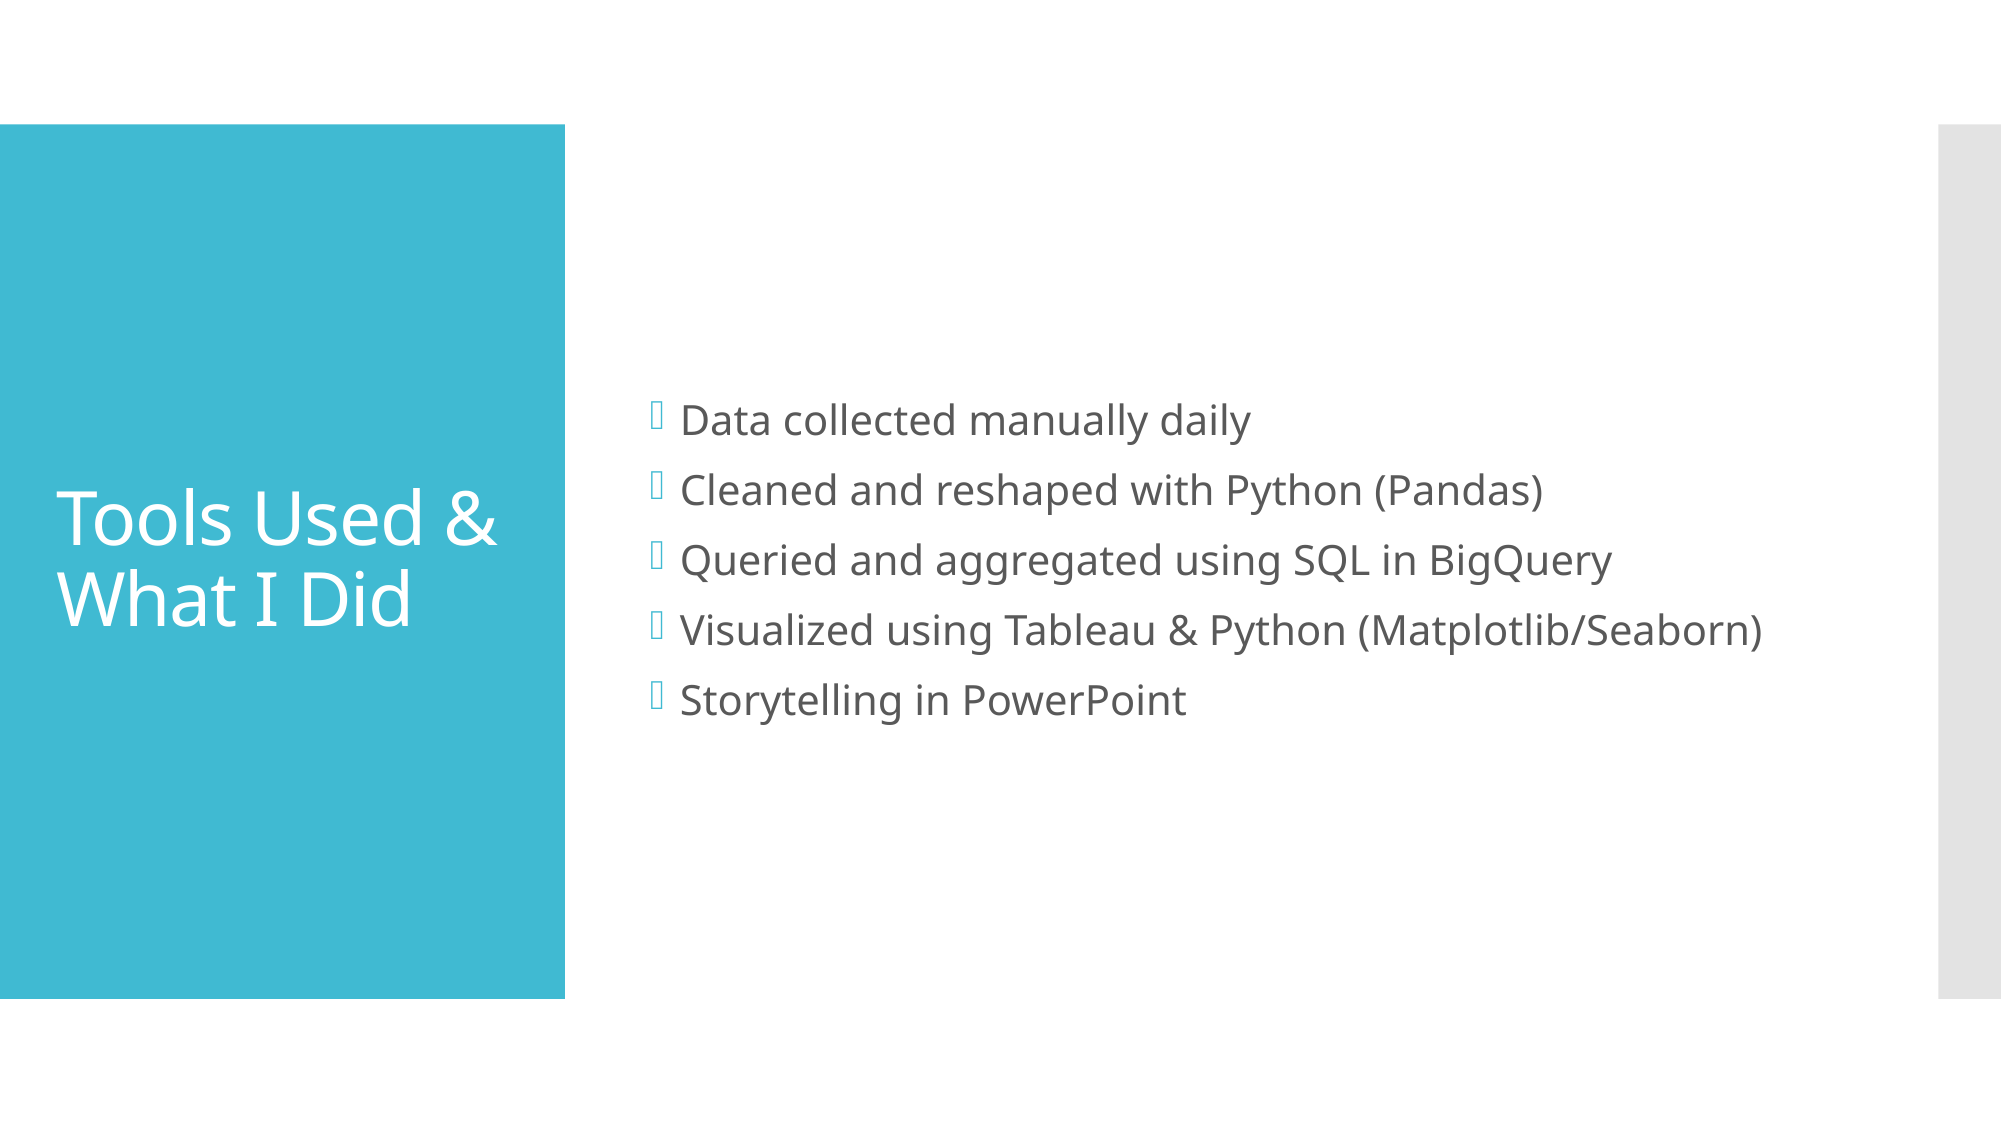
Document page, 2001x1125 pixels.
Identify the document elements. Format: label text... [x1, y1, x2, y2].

title Tools Used & What I Did [41, 184, 525, 940]
list Data collected manually daily Cleaned and reshaped with Python (Pandas) Queried and aggregated using SQL in BigQuery Visualized using Tableau & Python (Matplotlib/Seaborn) Storytelling in PowerPoint [634, 141, 1835, 982]
